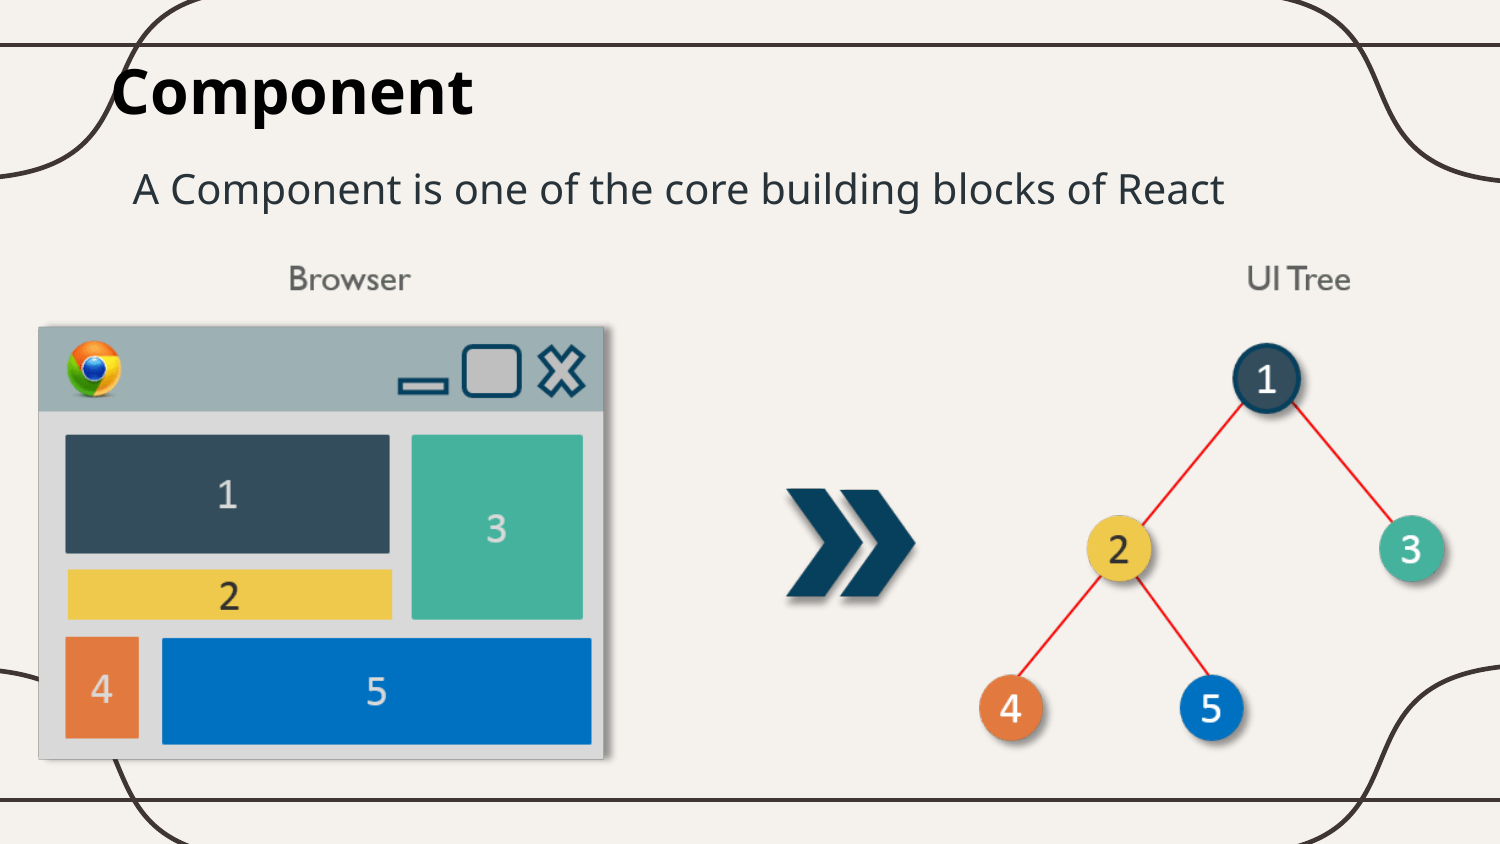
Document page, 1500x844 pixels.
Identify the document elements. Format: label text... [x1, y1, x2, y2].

picture [35, 244, 1500, 779]
text_box A Component is one of the core building blocks of React [117, 155, 1408, 220]
title Component [74, 36, 512, 131]
